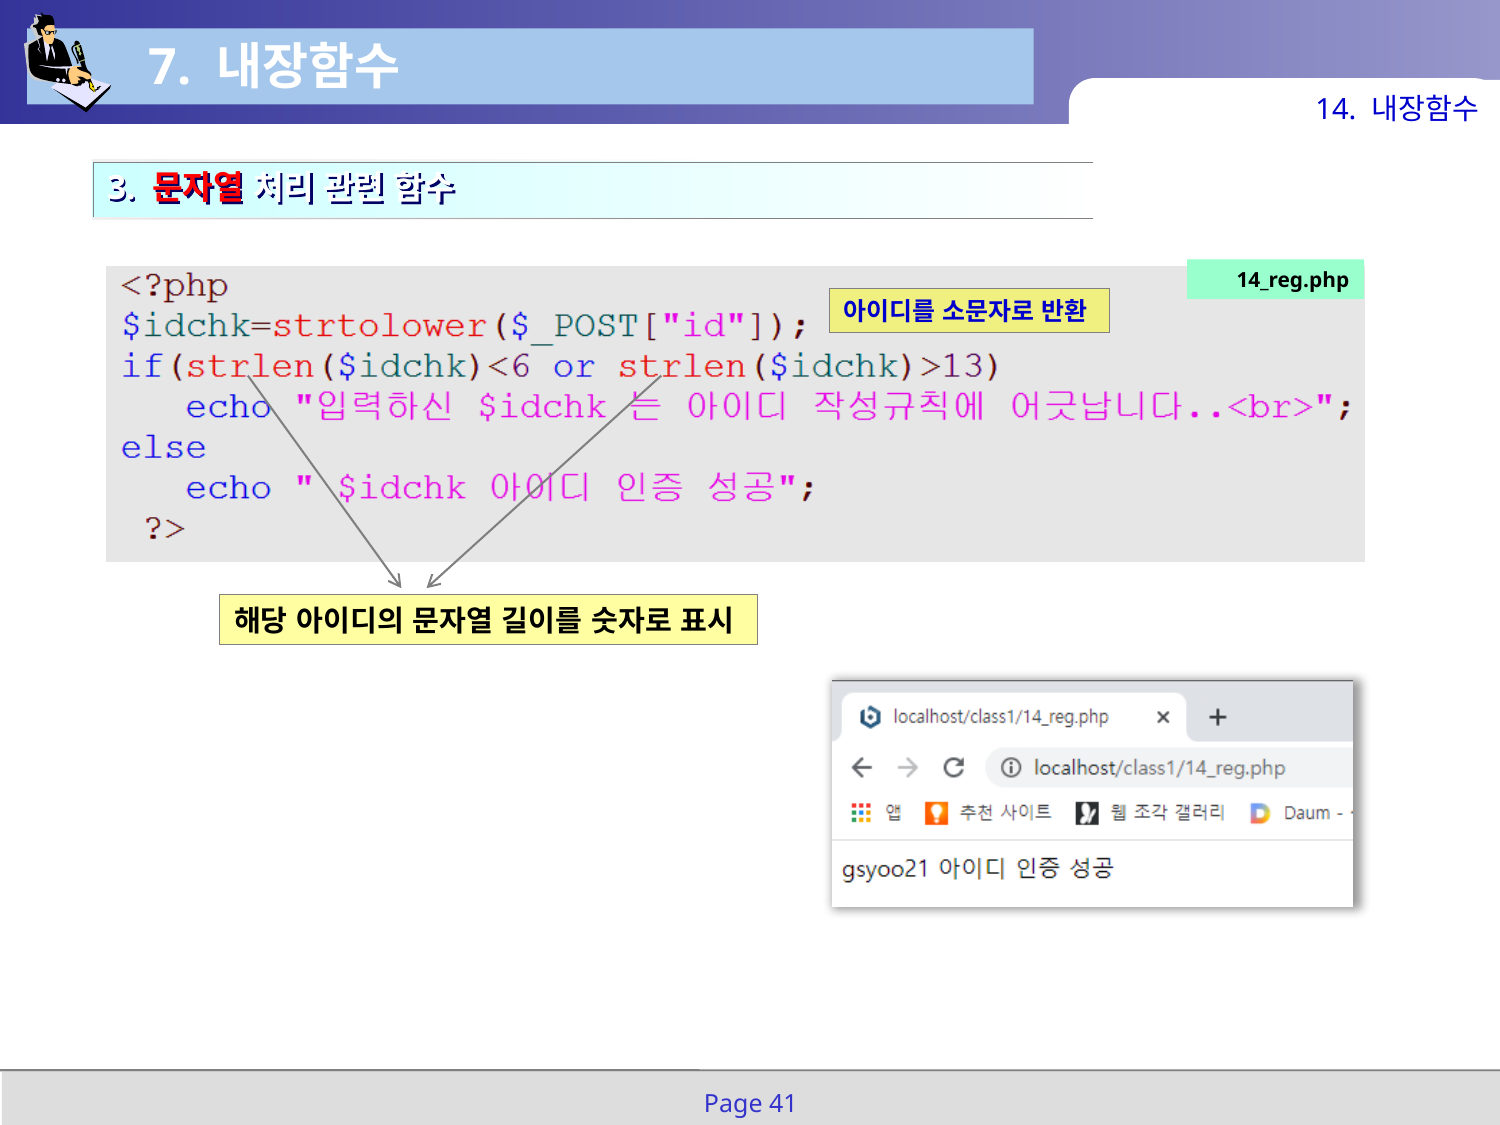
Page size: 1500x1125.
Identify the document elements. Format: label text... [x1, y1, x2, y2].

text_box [247, 375, 402, 589]
picture [832, 680, 1354, 908]
picture [105, 266, 1365, 562]
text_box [92, 158, 1098, 221]
text_box 14_reg.php [1187, 259, 1365, 266]
slide_number Page 41 [682, 1079, 819, 1124]
text_box 7. 내장함수 [133, 26, 880, 102]
text_box 14. 내장함수 [1080, 84, 1486, 131]
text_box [426, 375, 662, 589]
text_box 해당 아이디의 문자열 길이를 숫자로 표시 [219, 594, 758, 645]
